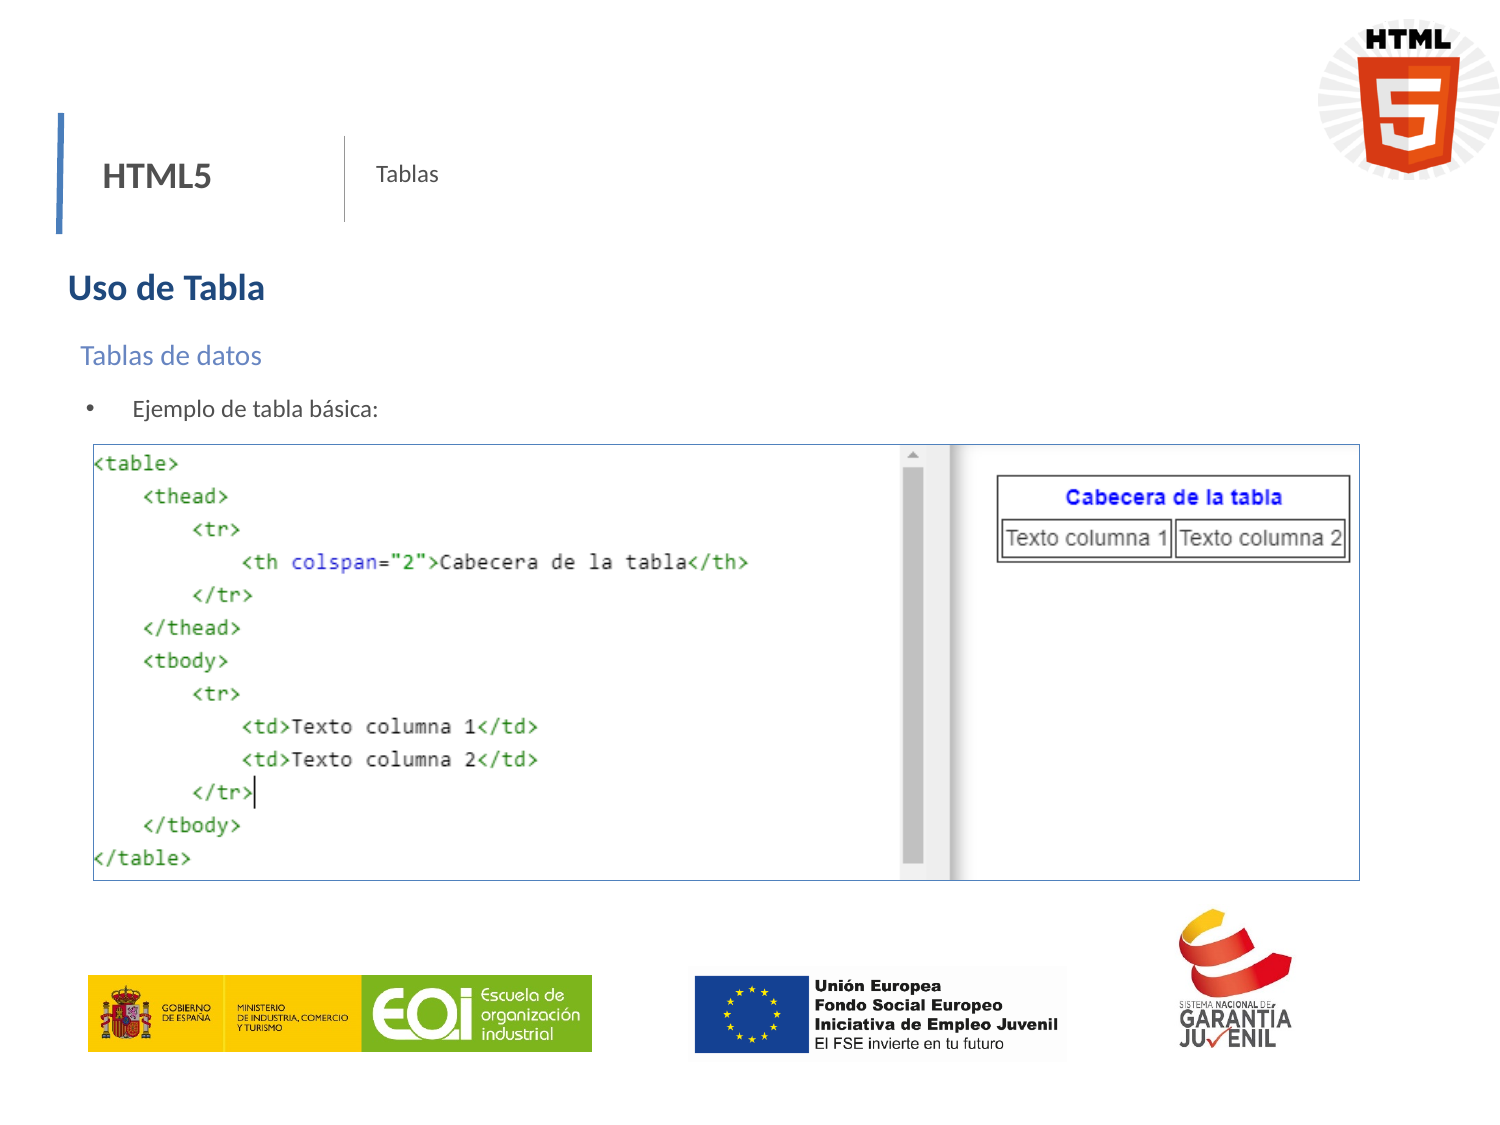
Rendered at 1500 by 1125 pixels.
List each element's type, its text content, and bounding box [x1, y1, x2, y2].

picture [1318, 19, 1500, 180]
list Tablas [361, 149, 1079, 208]
list Tablas de datos [65, 328, 1432, 403]
picture [688, 984, 1067, 1062]
list Ejemplo de tabla básica: [71, 385, 1437, 984]
picture [88, 984, 592, 1052]
list HTML5 [87, 143, 329, 214]
picture [93, 444, 1360, 881]
list Uso de Tabla [53, 255, 1419, 317]
picture [1163, 984, 1307, 1048]
